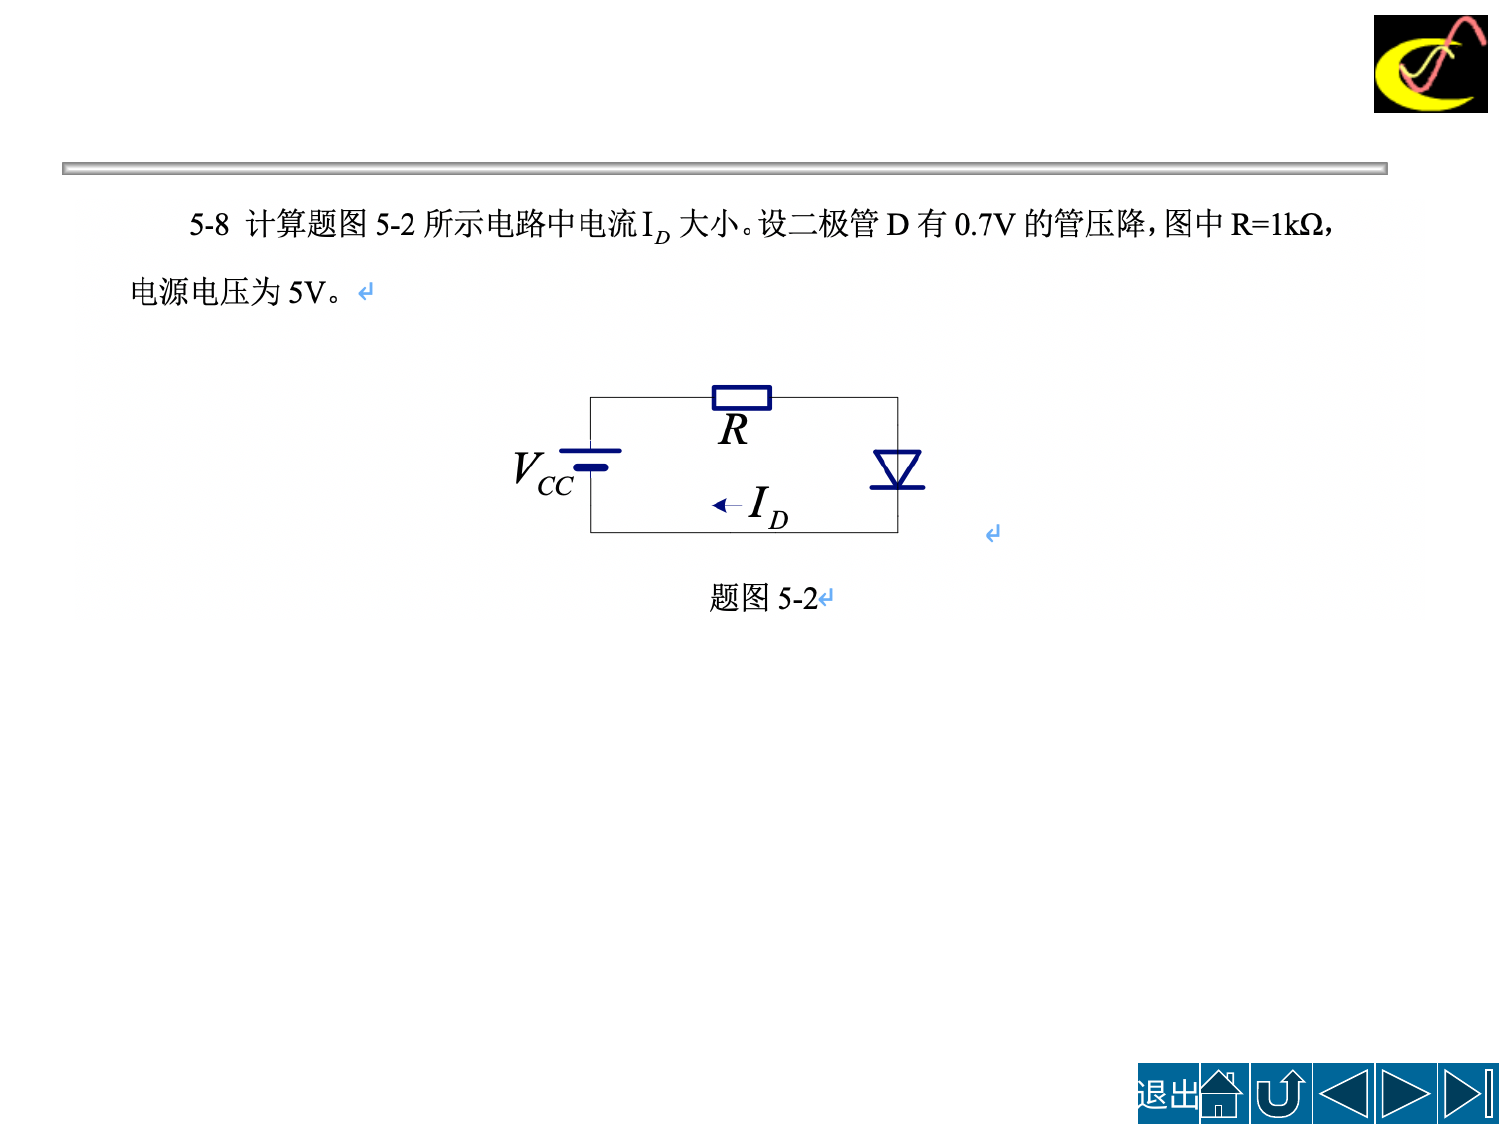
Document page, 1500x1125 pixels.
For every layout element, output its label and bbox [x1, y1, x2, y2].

list [74, 199, 1426, 620]
picture [1374, 15, 1488, 113]
